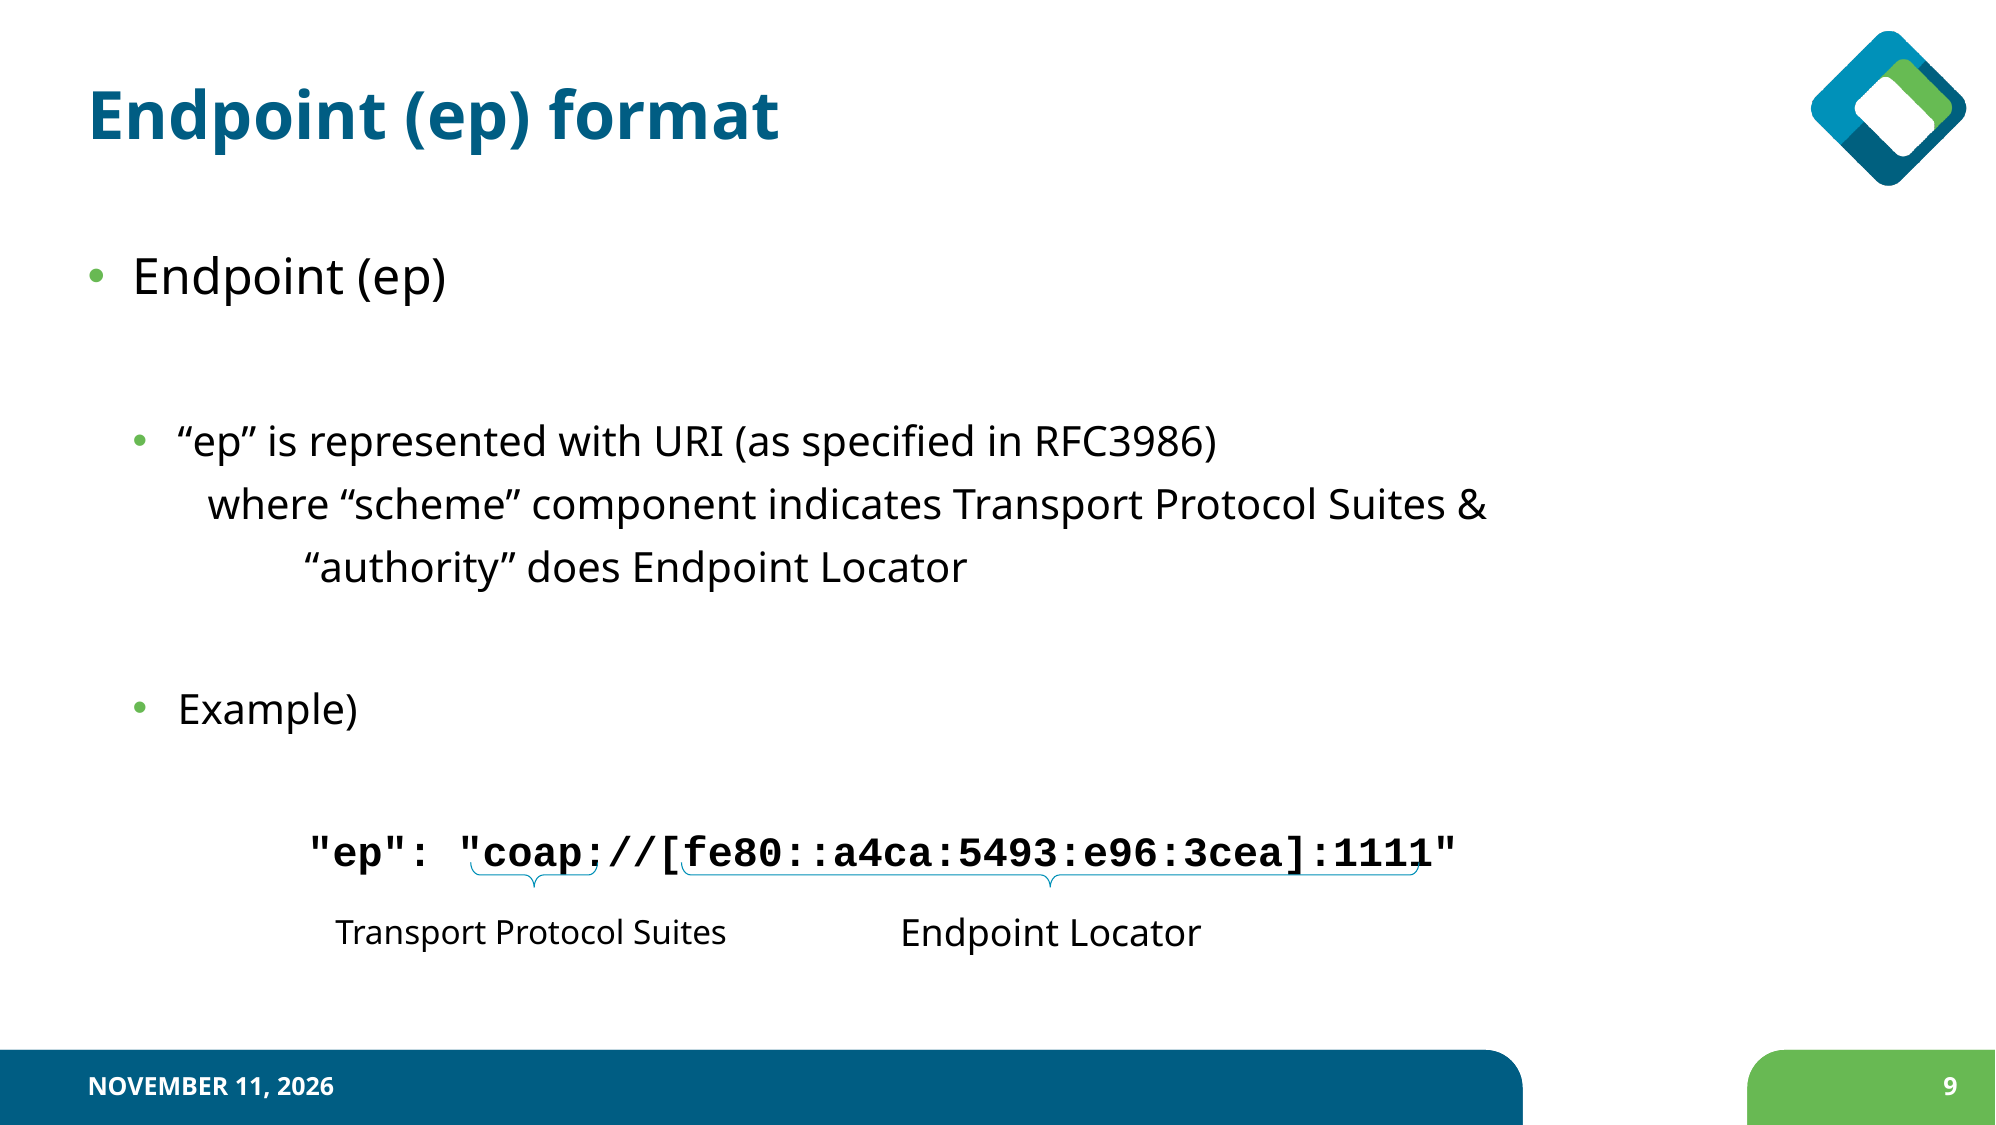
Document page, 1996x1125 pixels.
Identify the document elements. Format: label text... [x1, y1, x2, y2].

slide_number 9 [1797, 1062, 1973, 1113]
text_box [680, 862, 1420, 886]
title Endpoint (ep) format [72, 24, 1773, 200]
text_box Transport Protocol Suites [302, 886, 761, 976]
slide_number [72, 1062, 398, 1113]
picture [1895, 112, 1967, 186]
text_box Endpoint Locator [821, 886, 1281, 976]
picture [1855, 60, 1951, 156]
text_box [470, 862, 599, 886]
list Endpoint (ep) “ep” is represented with URI (as specified in RFC3986) where “scheme” component indicates Transport Protocol Suites & “authority” does Endpoint Locator Example) "ep": "coap://[fe80::a4ca:5493:e96:3cea]:1111" [72, 237, 1923, 1013]
picture [1810, 111, 1882, 186]
picture [1810, 29, 1967, 106]
